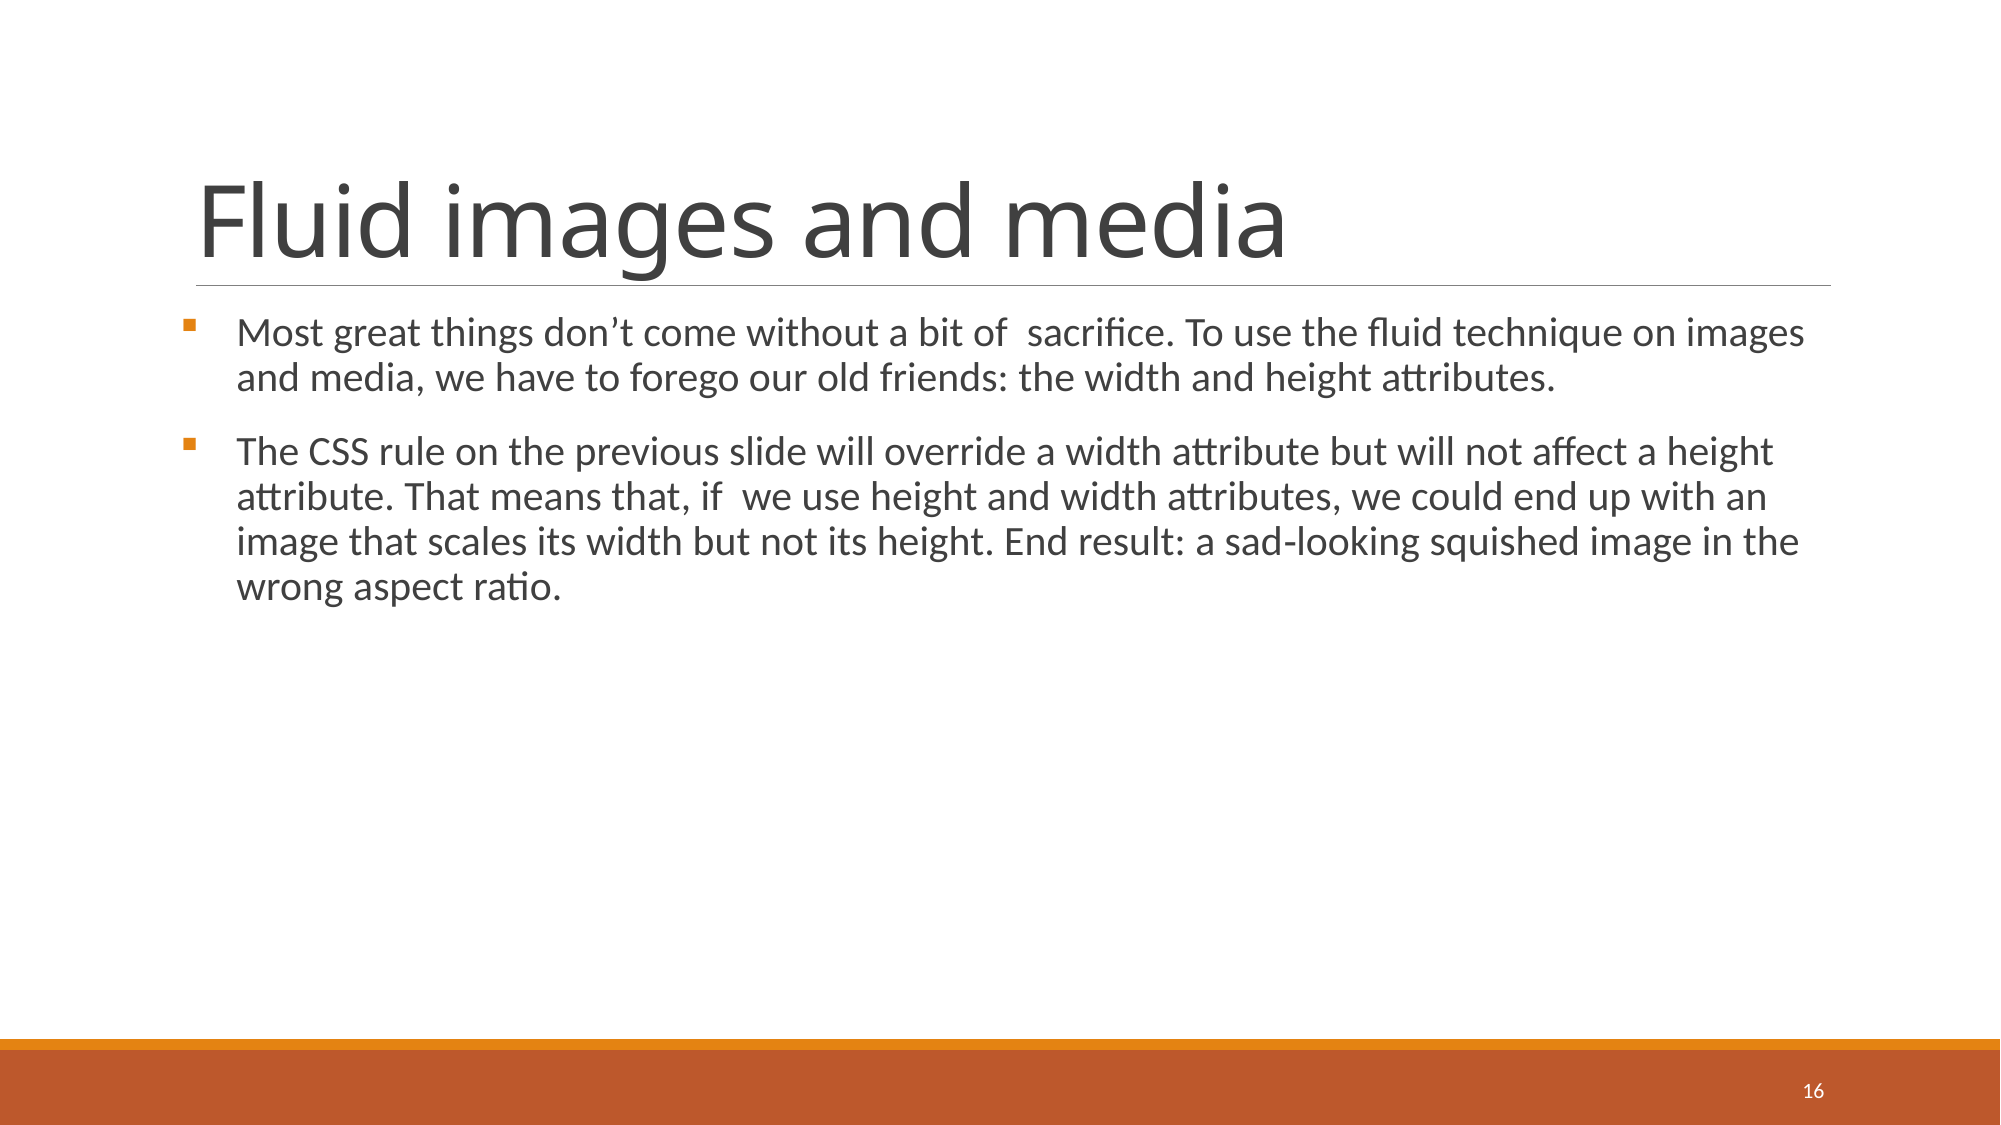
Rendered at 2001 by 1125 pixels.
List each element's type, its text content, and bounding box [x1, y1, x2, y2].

title Fluid images and media [180, 47, 1830, 285]
list Most great things don’t come without a bit of sacrifice. To use the fluid technique on images and media, we have to forego our old friends: the width and height attributes. The CSS rule on the previous slide will override a width attribute but will not affect a height attribute. That means that, if we use height and width attributes, we could end up with an image that scales its width but not its height. End result: a sad‑looking squished image in the wrong aspect ratio. [180, 302, 1830, 963]
slide_number 16 [1624, 1059, 1840, 1120]
